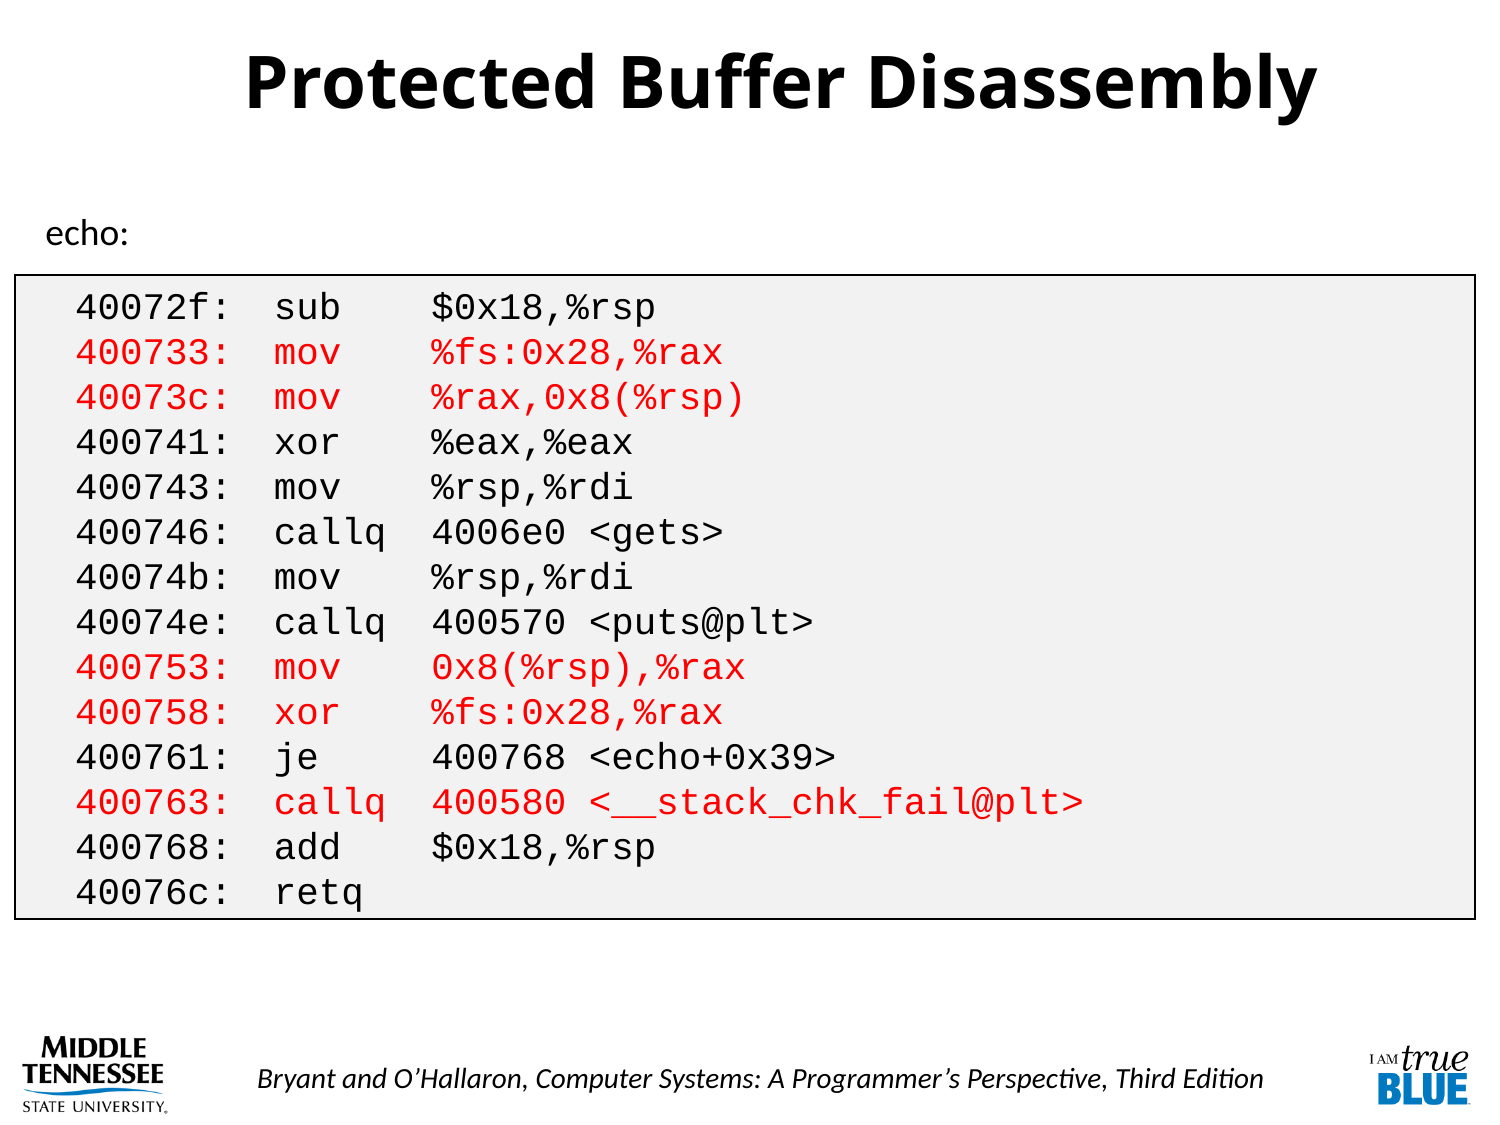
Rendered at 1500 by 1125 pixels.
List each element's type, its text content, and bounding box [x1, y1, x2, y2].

text_box echo: [30, 200, 145, 261]
picture [8, 1027, 174, 1122]
title Protected Buffer Disassembly [199, 37, 1364, 132]
text_box 40072f: sub $0x18,%rsp 400733: mov %fs:0x28,%rax 40073c: mov %rax,0x8(%rsp) 400741: xor %eax,%eax 400743: mov %rsp,%rdi 400746: callq 4006e0 <gets> 40074b: mov %rsp,%rdi 40074e: callq 400570 <puts@plt> 400753: mov 0x8(%rsp),%rax 400758: xor %fs:0x28,%rax 400761: je 400768 <echo+0x39> 400763: callq 400580 <__stack_chk_fail@plt> 400768: add $0x18,%rsp 40076c: retq [15, 274, 1475, 920]
picture [1360, 1034, 1485, 1115]
